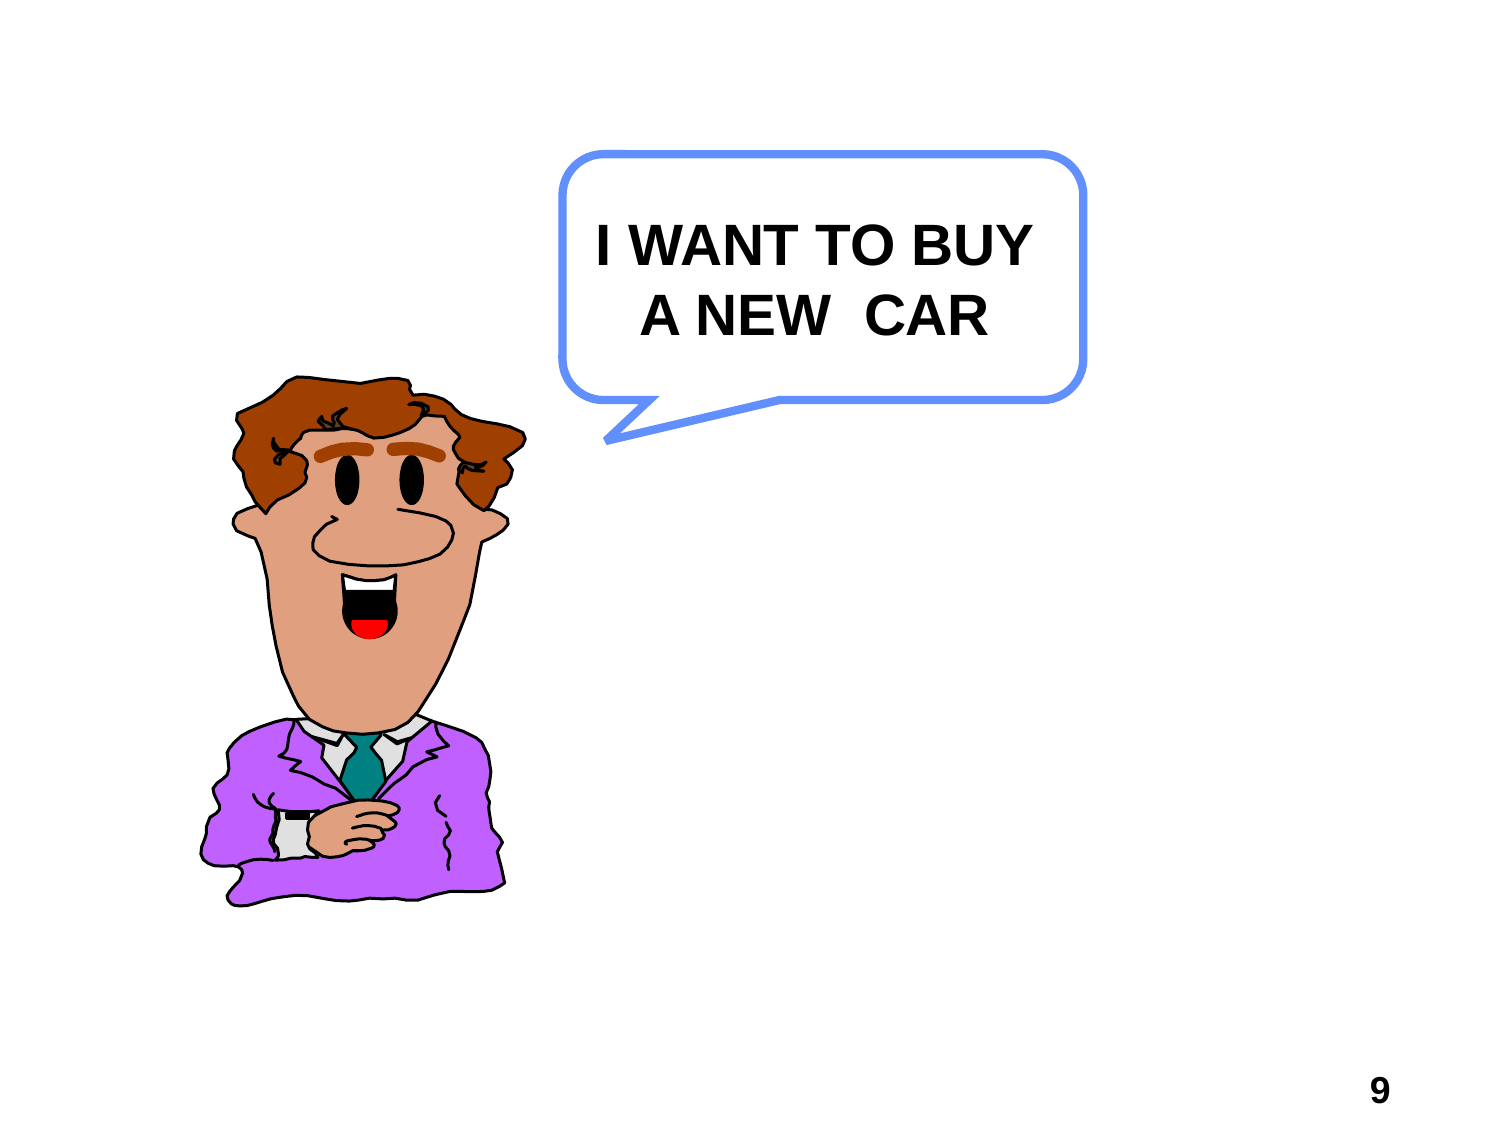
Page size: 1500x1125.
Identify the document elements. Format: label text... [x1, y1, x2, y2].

text_box I WANT TO BUY A NEW CAR [562, 154, 1084, 441]
picture [197, 374, 538, 913]
